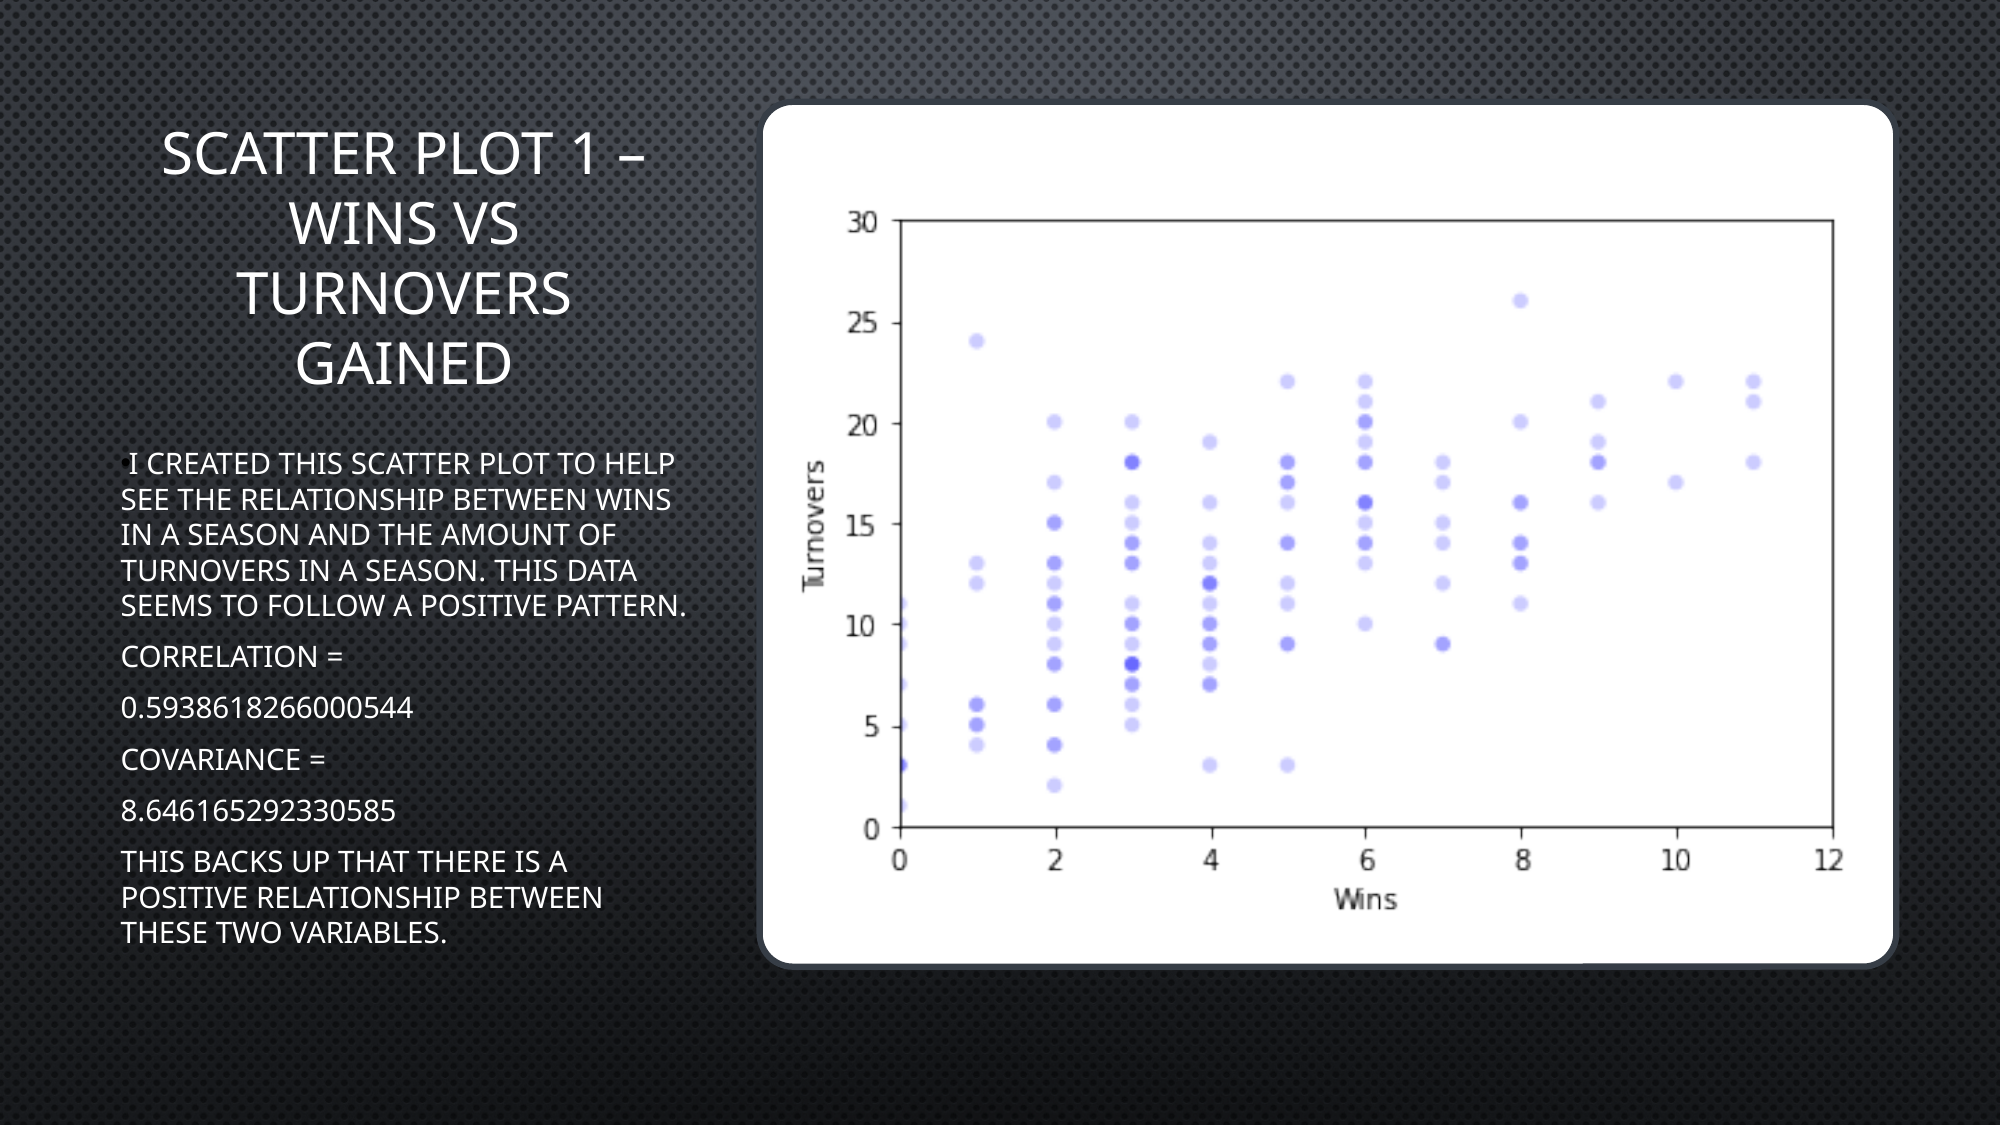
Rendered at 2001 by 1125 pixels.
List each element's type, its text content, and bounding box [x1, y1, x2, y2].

text_box [758, 100, 1898, 969]
list I created this scatter plot to help see the relationship between wins in a season and the amount of Turnovers in a season. This data seems to follow a positive pattern. Correlation = 0.5938618266000544 Covariance = 8.646165292330585 This backs up that there is a positive relationship between these two variables. [105, 437, 704, 966]
text_box [0, 0, 2000, 1125]
title Scatter Plot 1 – Wins vs Turnovers Gained [105, 99, 704, 413]
picture [786, 192, 1869, 933]
